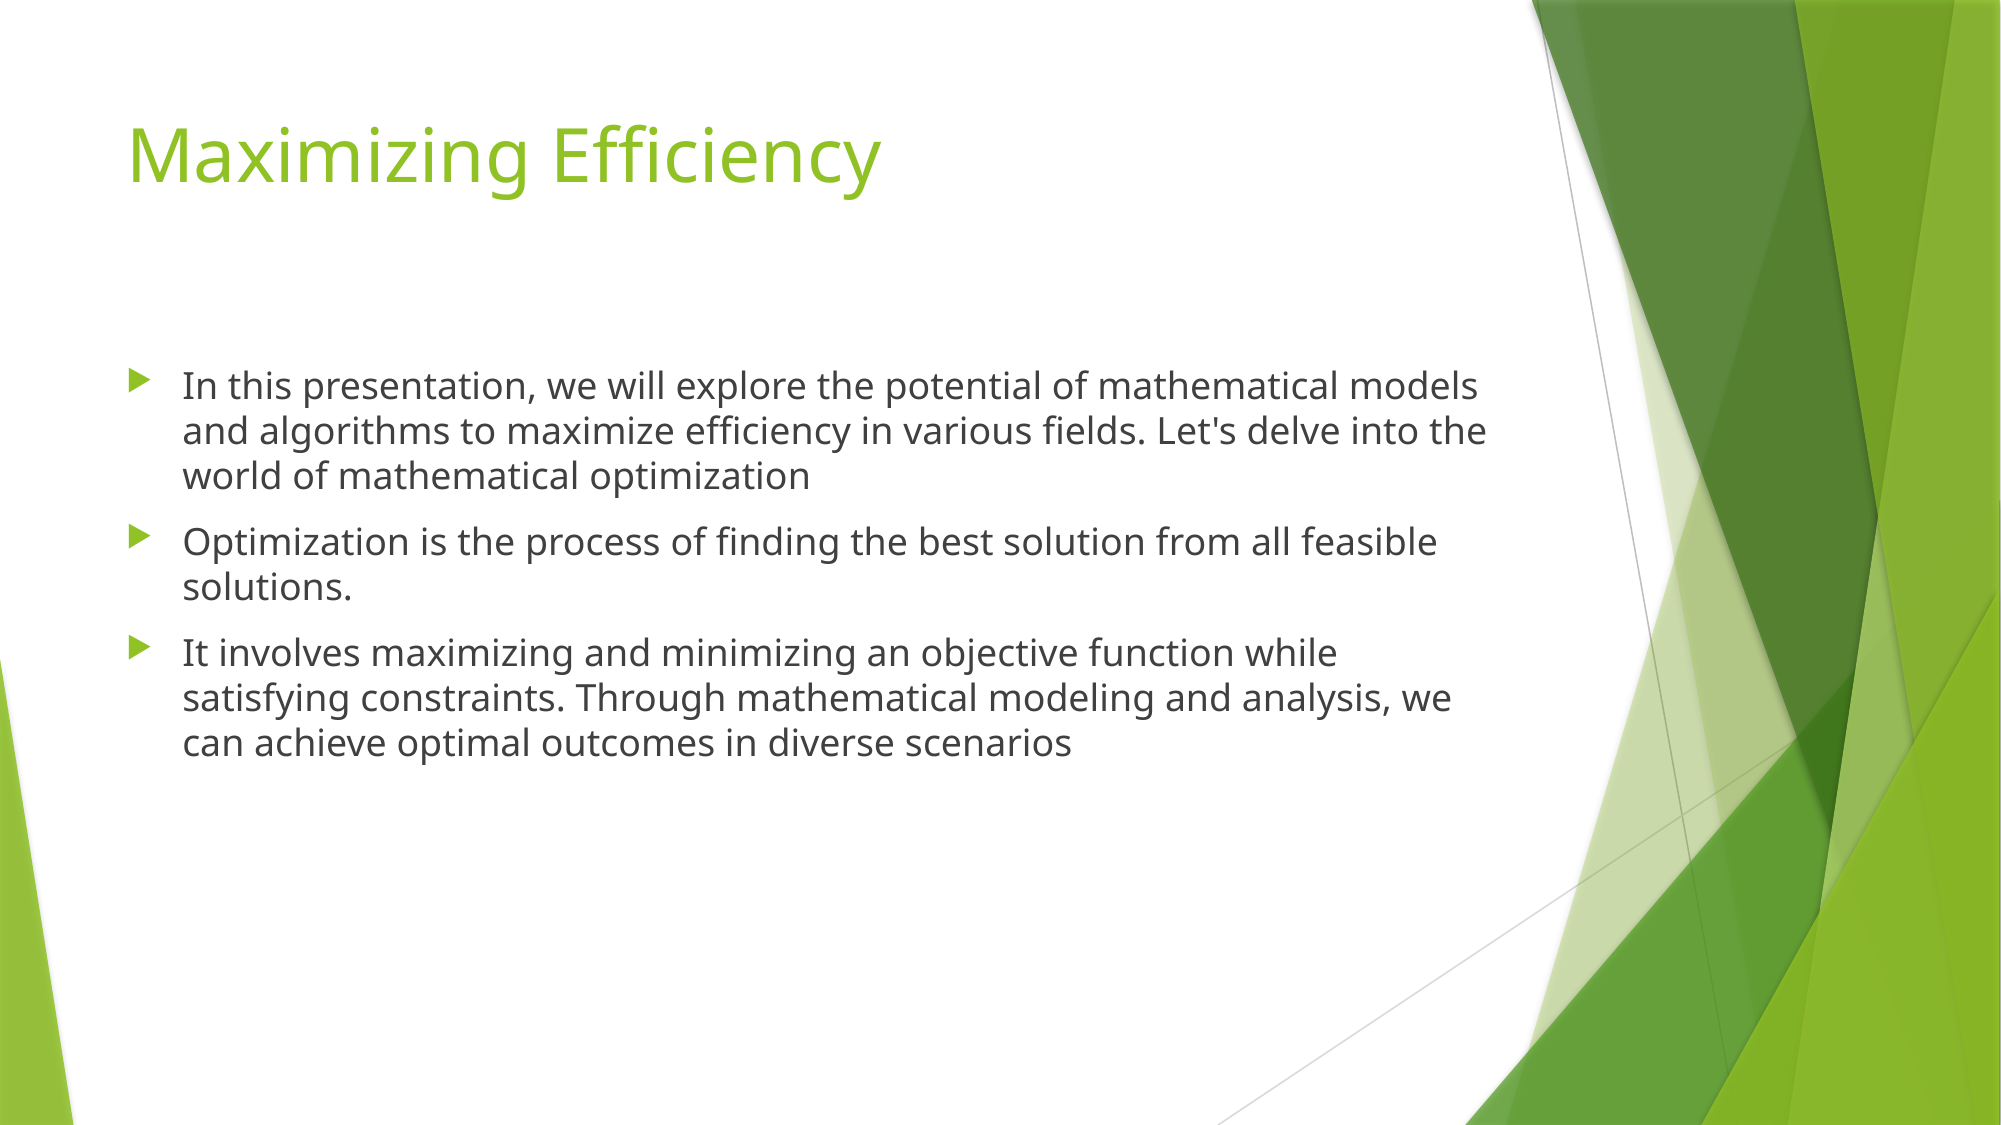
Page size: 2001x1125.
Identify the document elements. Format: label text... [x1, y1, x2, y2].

title Maximizing Efficiency [111, 99, 1522, 317]
list In this presentation, we will explore the potential of mathematical models and algorithms to maximize efficiency in various fields. Let's delve into the world of mathematical optimization Optimization is the process of finding the best solution from all feasible solutions. It involves maximizing and minimizing an objective function while satisfying constraints. Through mathematical modeling and analysis, we can achieve optimal outcomes in diverse scenarios [111, 354, 1522, 992]
